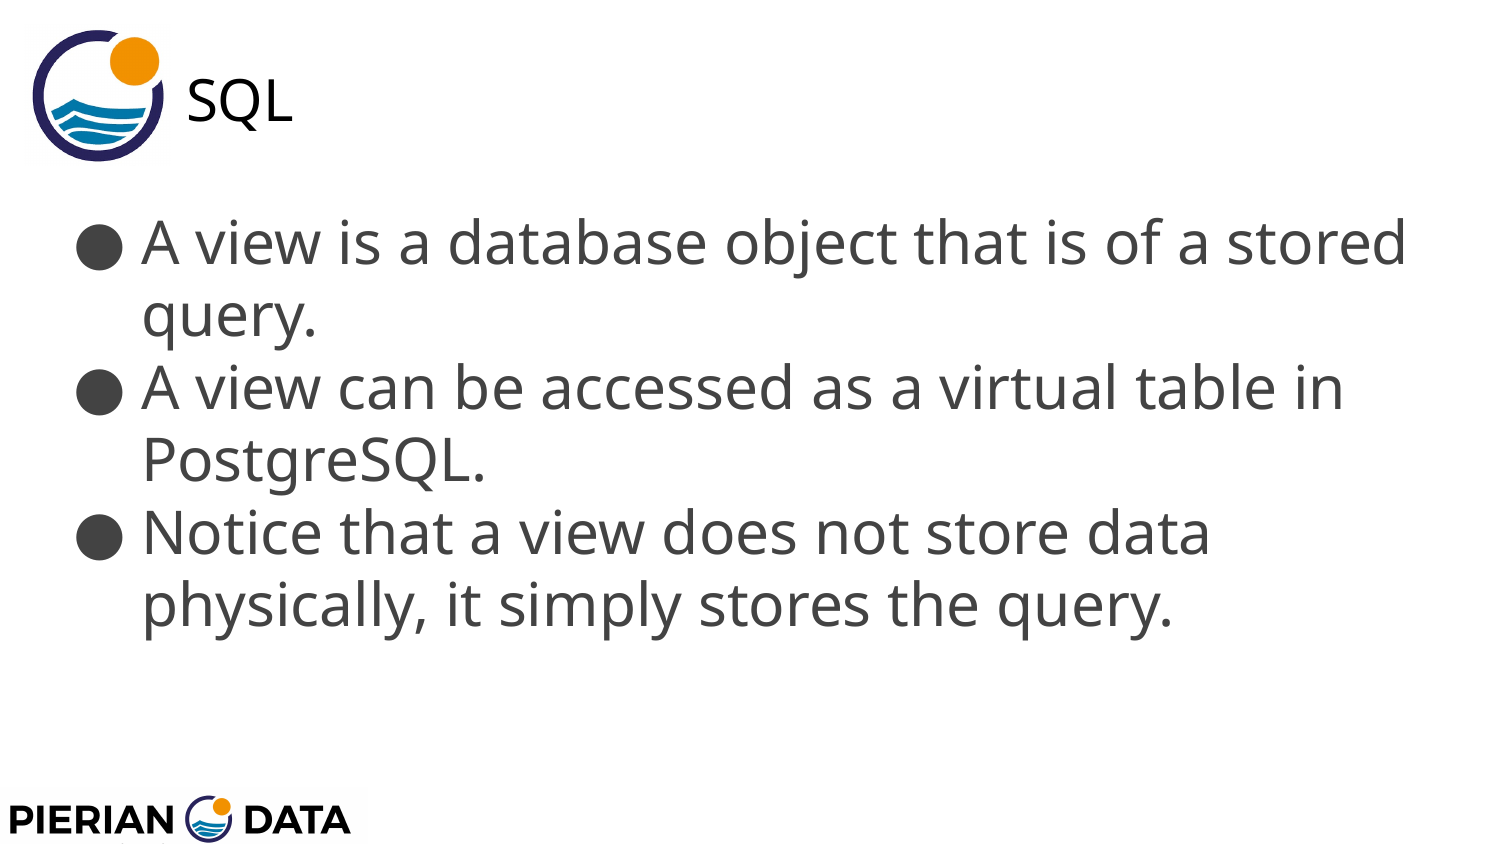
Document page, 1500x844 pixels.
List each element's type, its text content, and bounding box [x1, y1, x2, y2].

title SQL [176, 48, 1449, 143]
list A view is a database object that is of a stored query. A view can be accessed as a virtual table in PostgreSQL. Notice that a view does not store data physically, it simply stores the query. [51, 189, 1476, 750]
picture [0, 787, 368, 844]
picture [24, 24, 172, 167]
